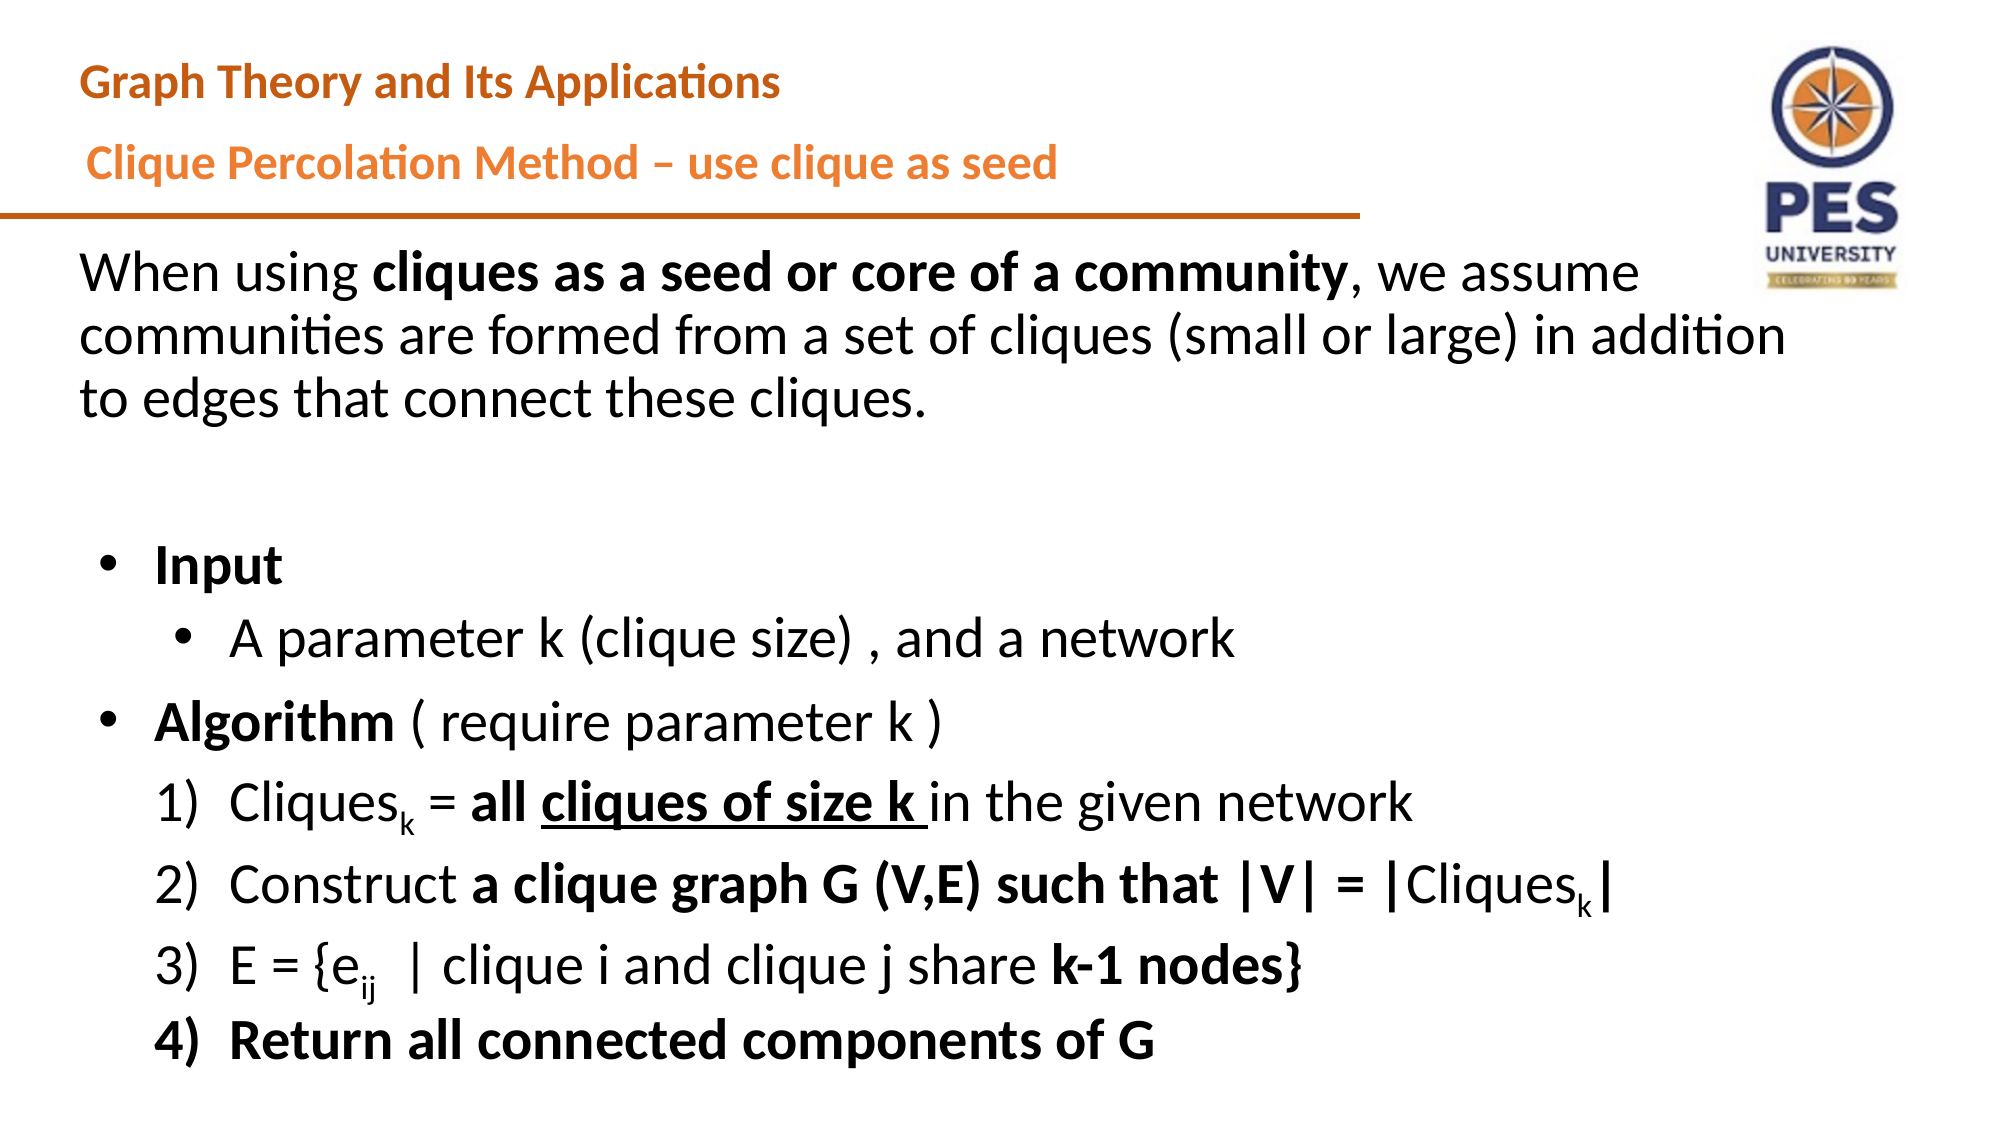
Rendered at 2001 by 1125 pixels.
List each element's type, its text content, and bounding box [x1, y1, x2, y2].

text_box Graph Theory and Its Applications [64, 41, 1295, 117]
picture [1730, 40, 1932, 297]
text_box When using cliques as a seed or core of a community, we assume communities are formed from a set of cliques (small or large) in addition to edges that connect these cliques. Input A parameter k (clique size) , and a network Algorithm ( require parameter k ) Cliquesk = all cliques of size k in the given network Construct a clique graph G (V,E) such that |V| = |Cliquesk| E = {eij | clique i and clique j share k-1 nodes} Return all connected components of G [64, 233, 1865, 1106]
text_box Clique Percolation Method – use clique as seed [71, 122, 1384, 198]
